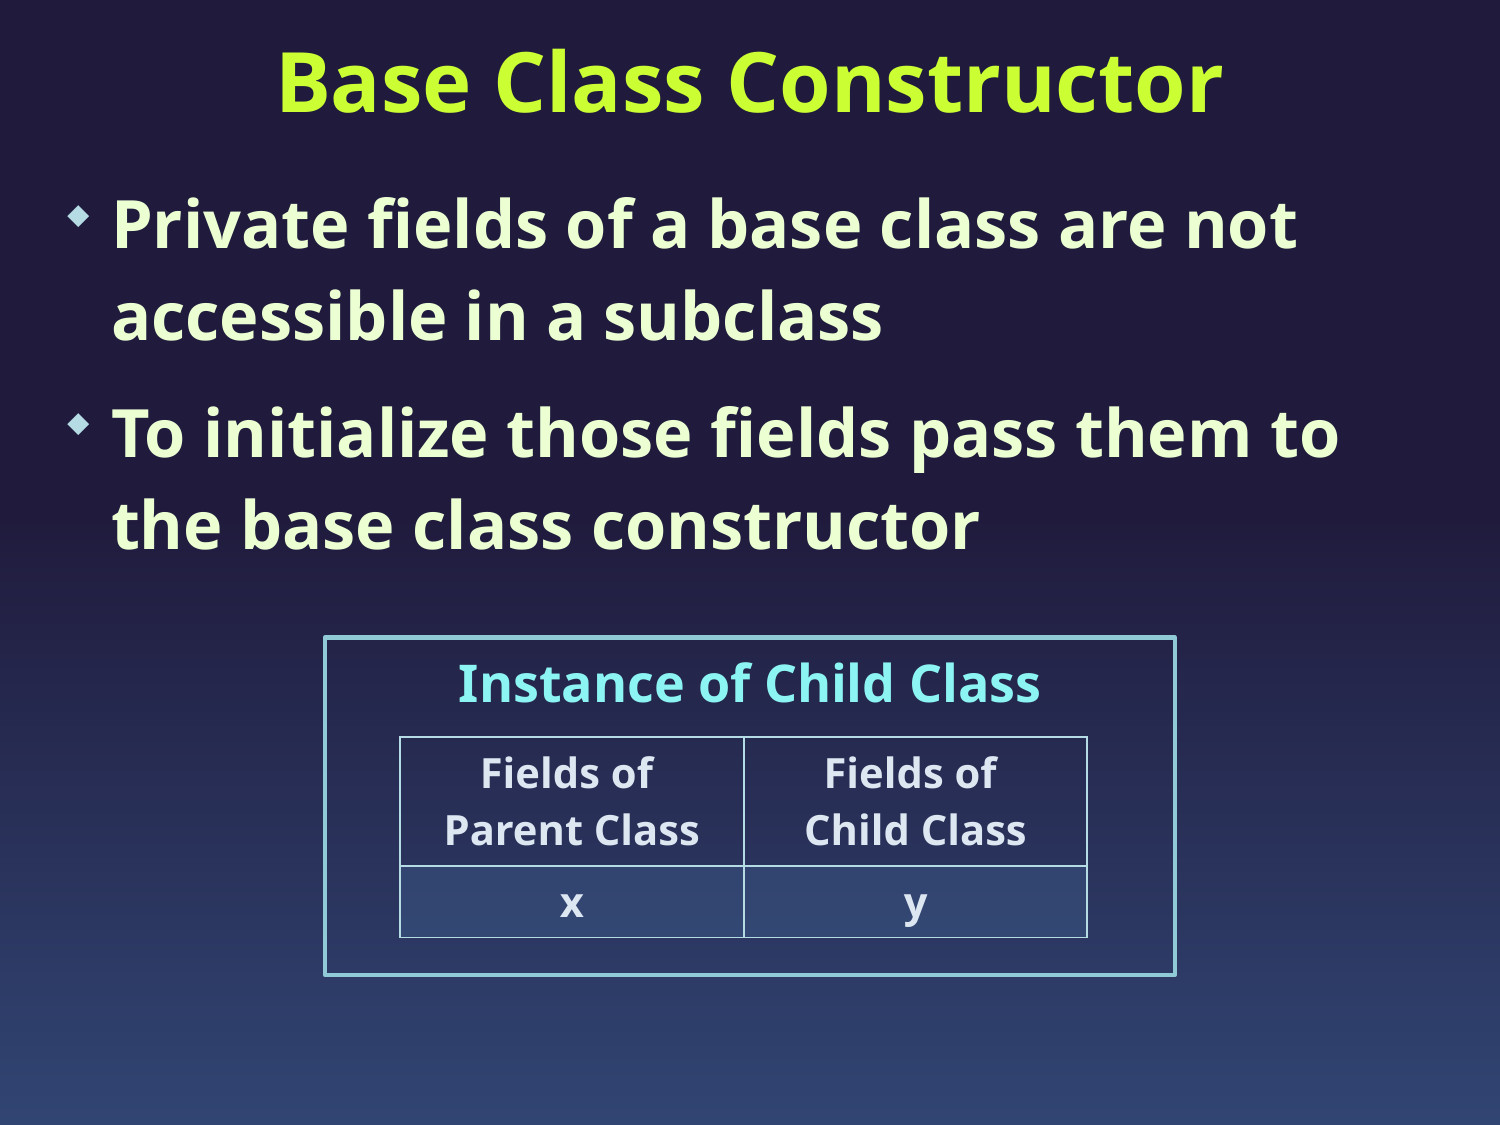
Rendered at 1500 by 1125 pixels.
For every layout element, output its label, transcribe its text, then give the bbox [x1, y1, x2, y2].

table_cell x [401, 867, 743, 937]
title Base Class Constructor [37, 12, 1463, 163]
table_header Fields of Parent Class [401, 738, 743, 865]
table_header Fields of Child Class [745, 738, 1086, 865]
table_cell y [745, 867, 1086, 937]
text_box Instance of Child Class [323, 635, 1177, 977]
list Private fields of a base class are not accessible in a subclass To initialize those fields pass them to the base class constructor [50, 162, 1463, 763]
